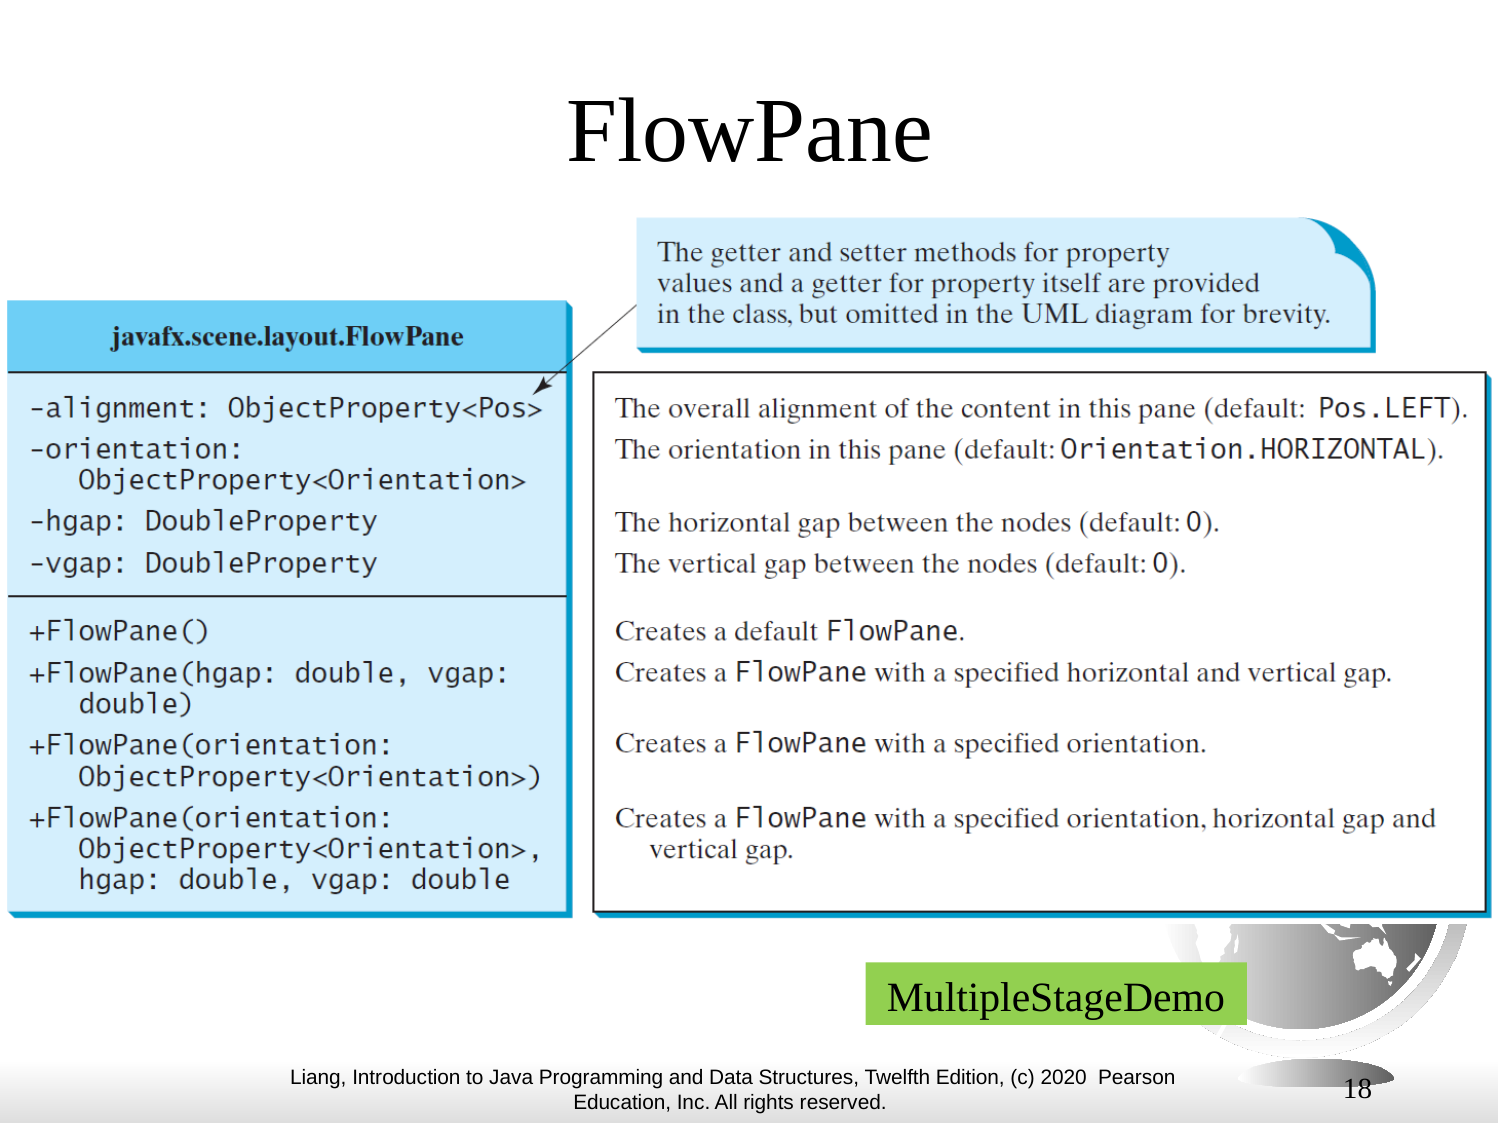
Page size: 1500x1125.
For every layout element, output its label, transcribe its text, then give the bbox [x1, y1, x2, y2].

picture [0, 211, 1500, 924]
text_box MultipleStageDemo [865, 962, 1247, 1025]
slide_number 18 [1074, 1049, 1388, 1125]
title FlowPane [37, 62, 1463, 188]
